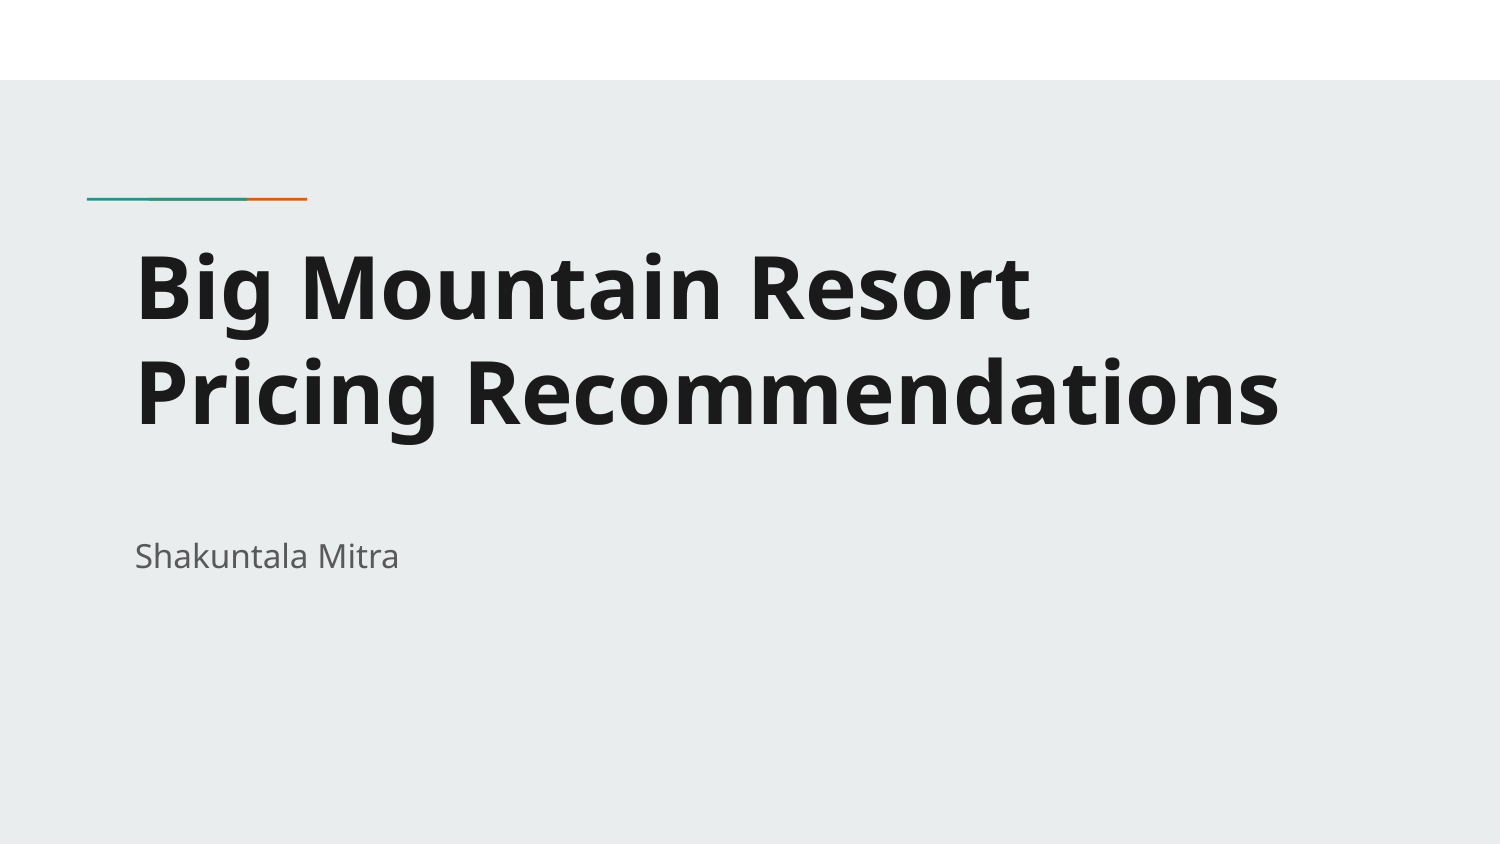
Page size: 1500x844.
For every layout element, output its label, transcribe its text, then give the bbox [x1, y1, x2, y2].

title Big Mountain Resort Pricing Recommendations [119, 216, 1381, 490]
subtitle Shakuntala Mitra [119, 520, 1381, 610]
